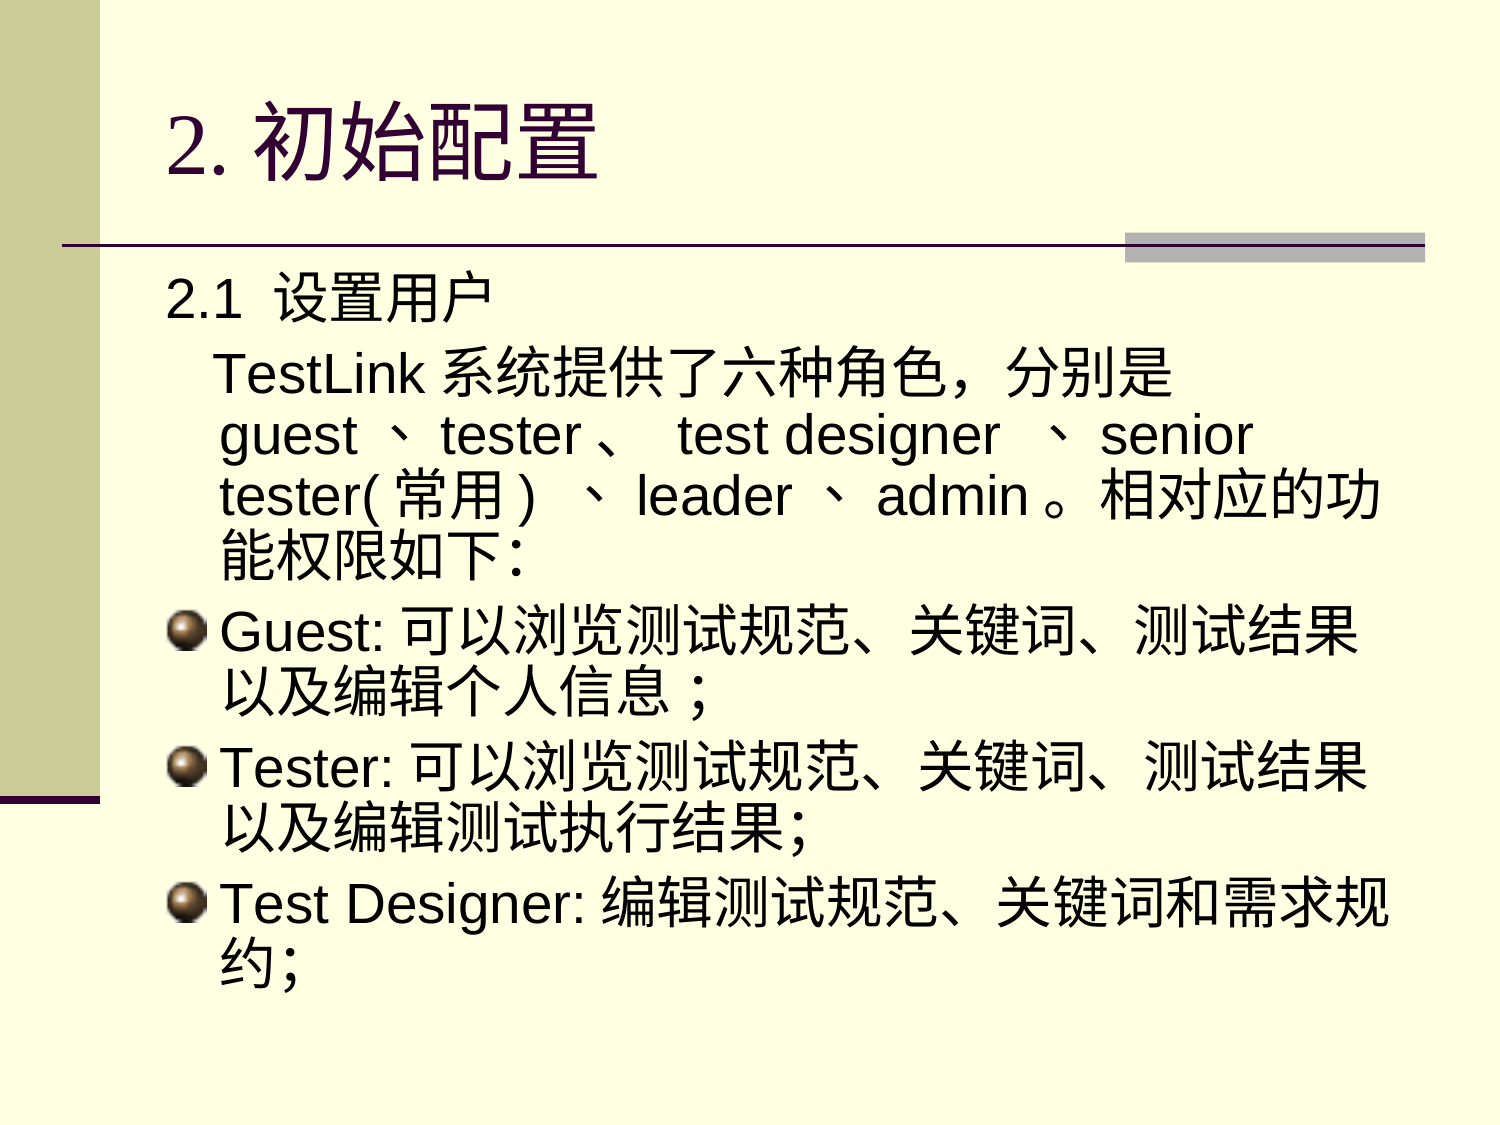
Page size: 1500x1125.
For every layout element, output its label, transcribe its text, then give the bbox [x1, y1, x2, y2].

picture [164, 609, 207, 652]
list 2.1 设置用户 TestLink系统提供了六种角色，分别是guest、tester、 test designer 、senior tester(常用) 、leader、admin。相对应的功能权限如下： Guest:可以浏览测试规范、关键词、测试结果以及编辑个人信息 ； Tester:可以浏览测试规范、关键词、测试结果以及编辑测试执行结果； Test Designer:编辑测试规范、关键词和需求规约； [150, 262, 1425, 1006]
picture [164, 745, 207, 788]
title 2.初始配置 [150, 45, 1425, 233]
picture [164, 881, 207, 924]
